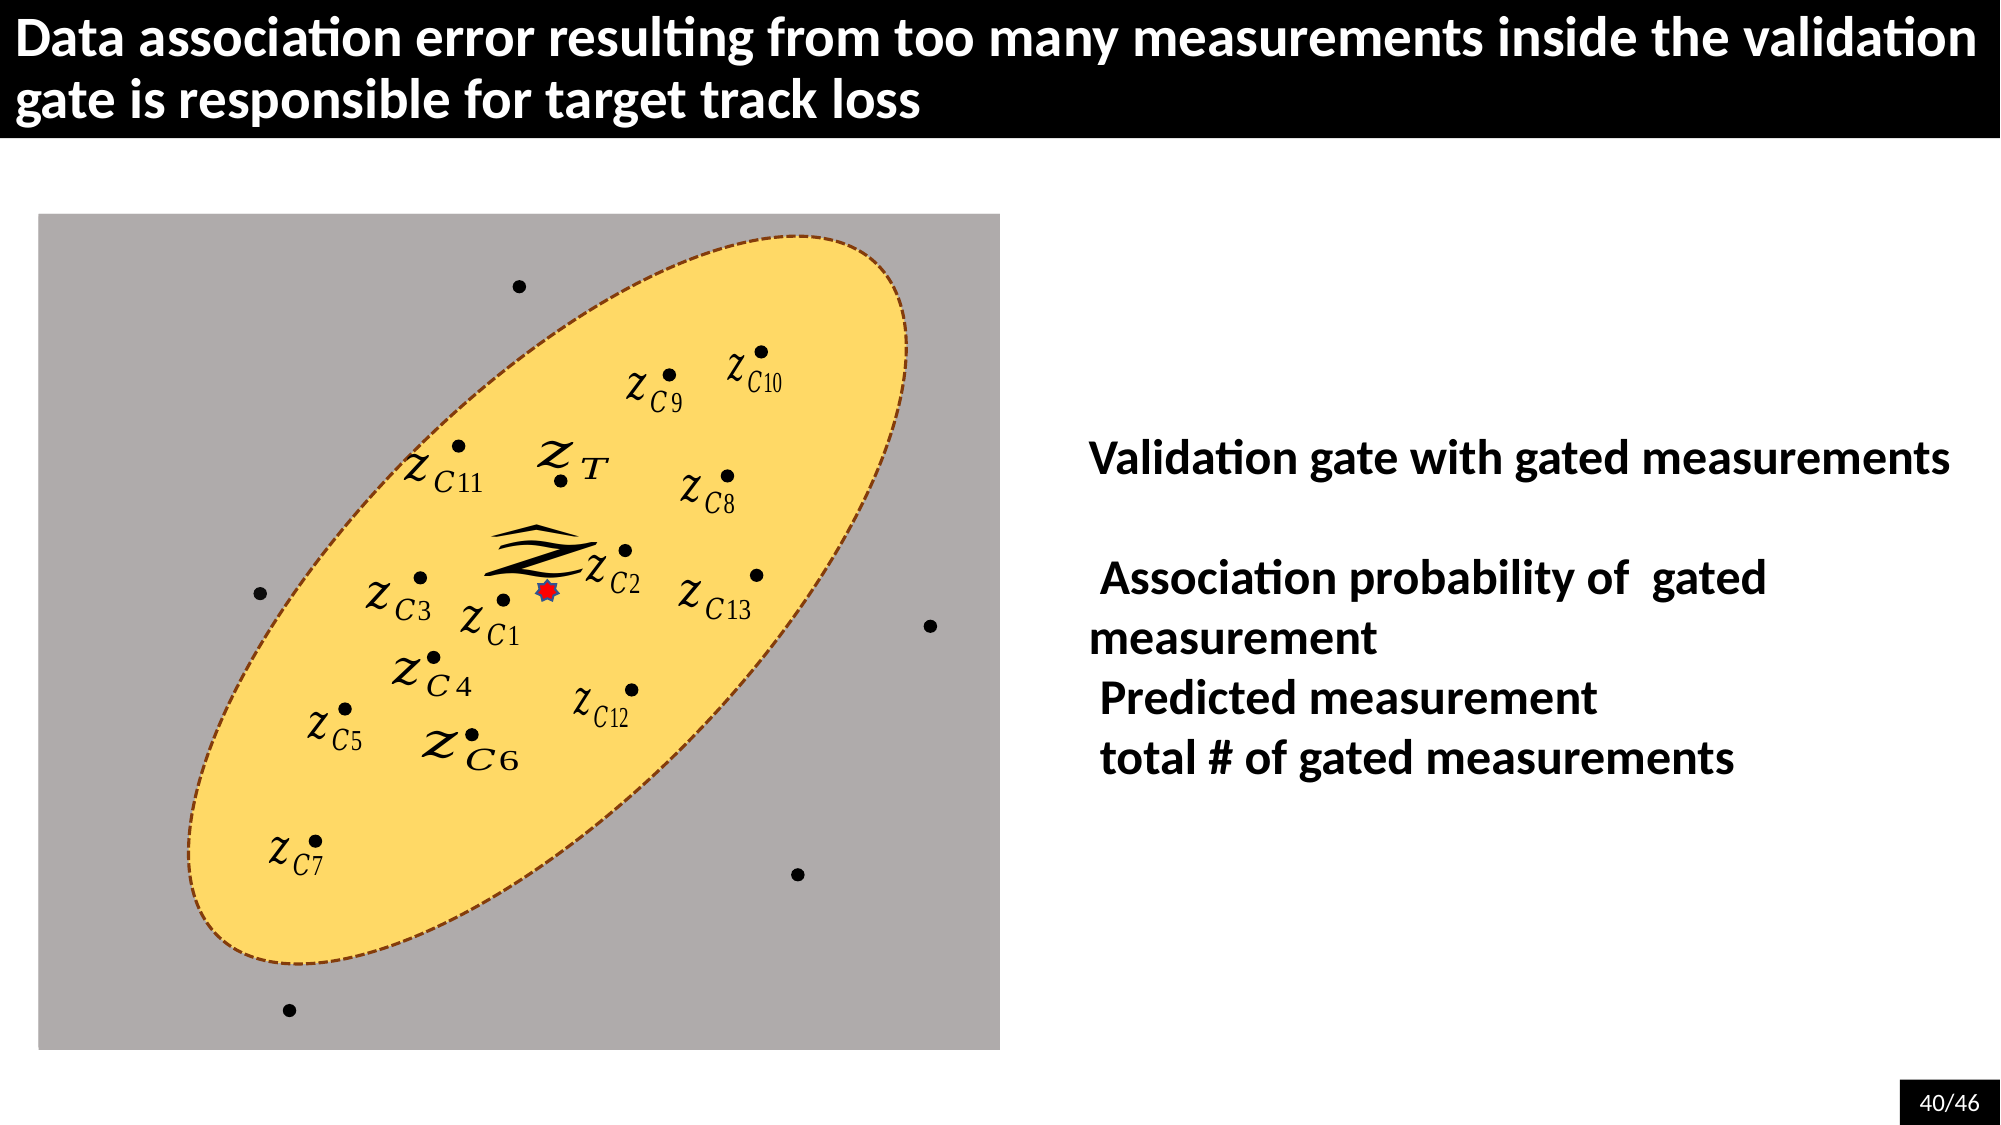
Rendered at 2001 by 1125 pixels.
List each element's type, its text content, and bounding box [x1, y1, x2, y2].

list Data association error resulting from too many measurements inside the validation gate is responsible for target track loss [0, 0, 2000, 139]
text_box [38, 129, 1000, 1071]
